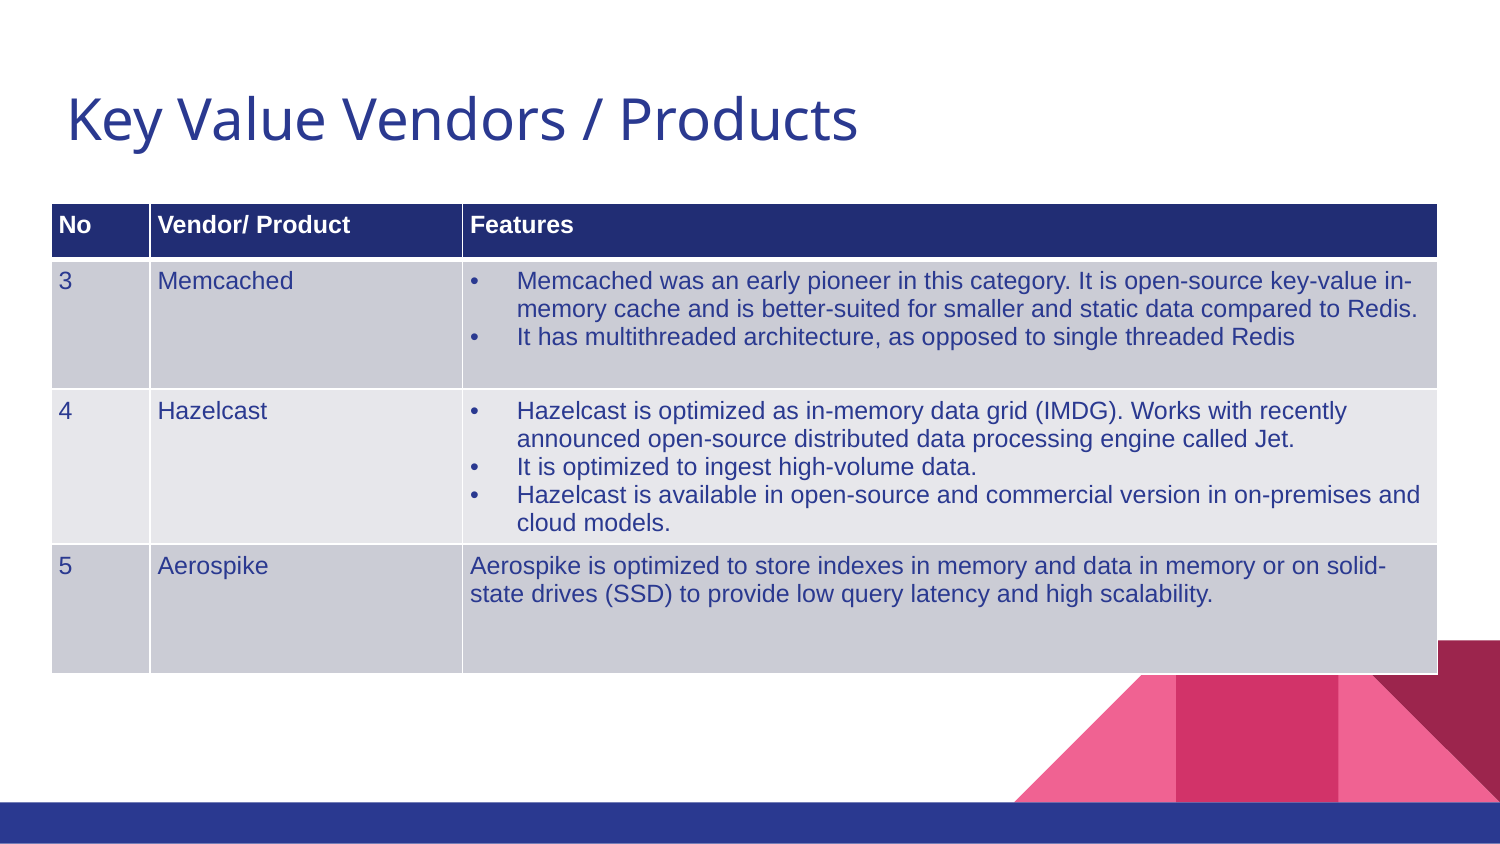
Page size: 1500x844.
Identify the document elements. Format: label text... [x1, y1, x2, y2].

table_cell Memcached [151, 262, 462, 388]
table_cell 4 [52, 390, 149, 543]
table_cell Memcached was an early pioneer in this category. It is open-source key-value in-memory cache and is better-suited for smaller and static data compared to Redis. It has multithreaded architecture, as opposed to single threaded Redis [463, 262, 1437, 388]
title Key Value Vendors / Products [50, 66, 1450, 168]
table_cell 5 [52, 545, 149, 673]
table_cell Aerospike is optimized to store indexes in memory and data in memory or on solid-state drives (SSD) to provide low query latency and high scalability. [463, 545, 1437, 673]
table_cell 3 [52, 262, 149, 388]
table_cell Aerospike [151, 545, 462, 673]
table_cell Hazelcast [151, 390, 462, 543]
table_cell Hazelcast is optimized as in-memory data grid (IMDG). Works with recently announced open-source distributed data processing engine called Jet. It is optimized to ingest high-volume data. Hazelcast is available in open-source and commercial version in on-premises and cloud models. [463, 390, 1437, 543]
table_header Vendor/ Product [151, 204, 462, 257]
table_header No [52, 204, 149, 257]
table_header Features [463, 204, 1437, 257]
